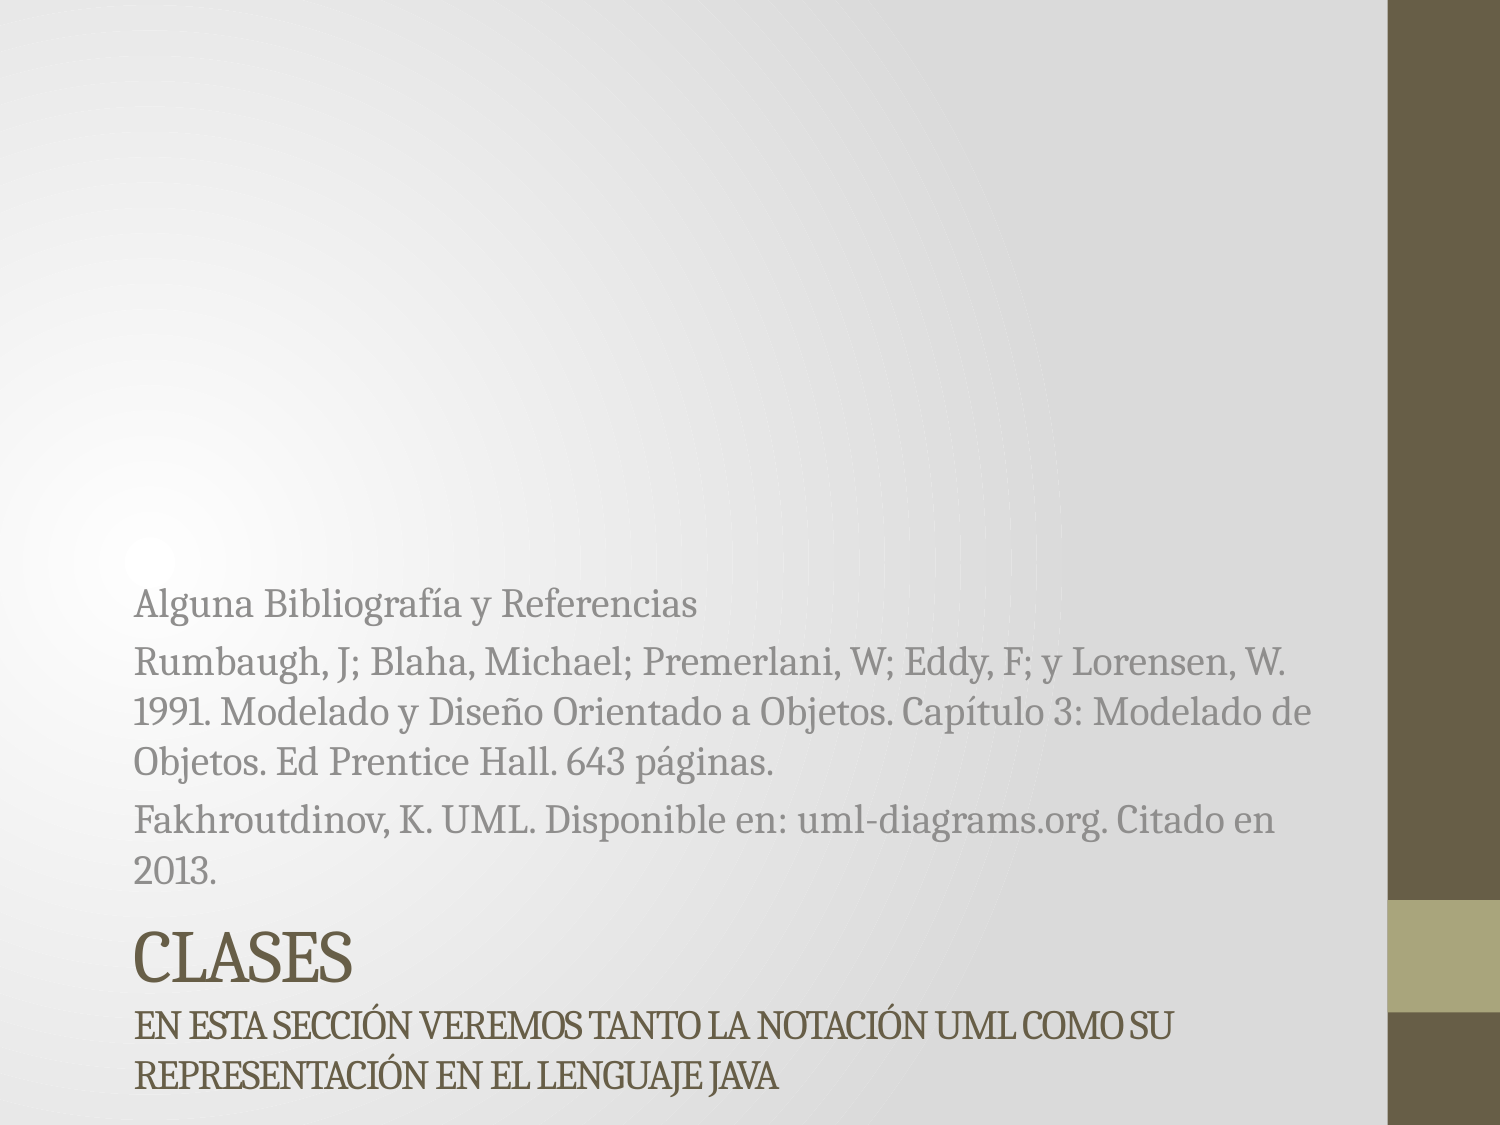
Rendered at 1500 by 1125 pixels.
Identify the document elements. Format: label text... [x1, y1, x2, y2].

list Alguna Bibliografía y Referencias Rumbaugh, J; Blaha, Michael; Premerlani, W; Eddy, F; y Lorensen, W. 1991. Modelado y Diseño Orientado a Objetos. Capítulo 3: Modelado de Objetos. Ed Prentice Hall. 643 páginas. Fakhroutdinov, K. UML. Disponible en: uml-diagrams.org. Citado en 2013. [118, 550, 1376, 900]
title Clases En esta sección veremos tanto la notación uml como su representación en EL lenguaje JAVA [118, 900, 1375, 1092]
